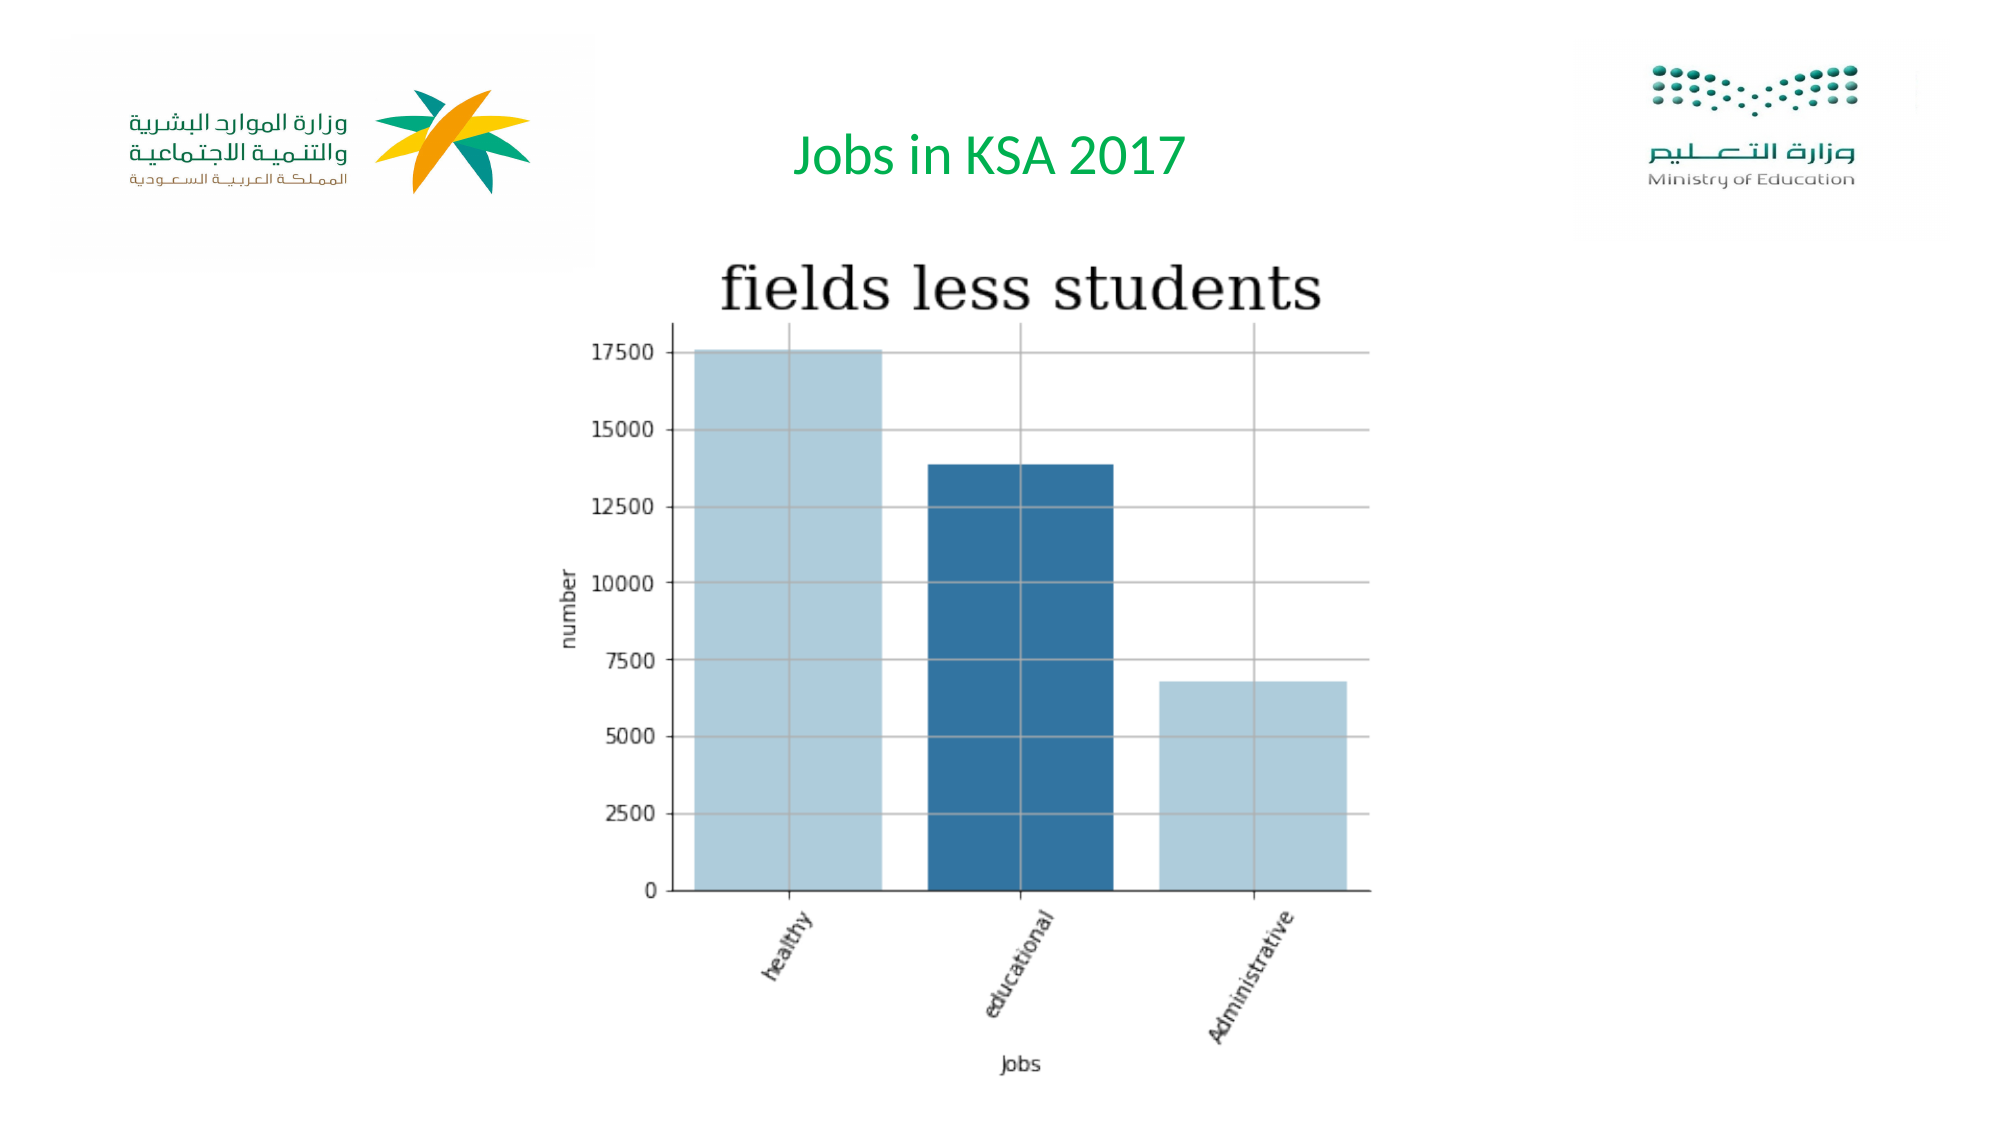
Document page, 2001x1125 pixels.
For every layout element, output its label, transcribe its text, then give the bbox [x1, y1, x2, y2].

picture [50, 34, 1385, 1091]
picture [1573, 39, 1950, 241]
text_box Jobs in KSA 2017 [684, 39, 1297, 194]
